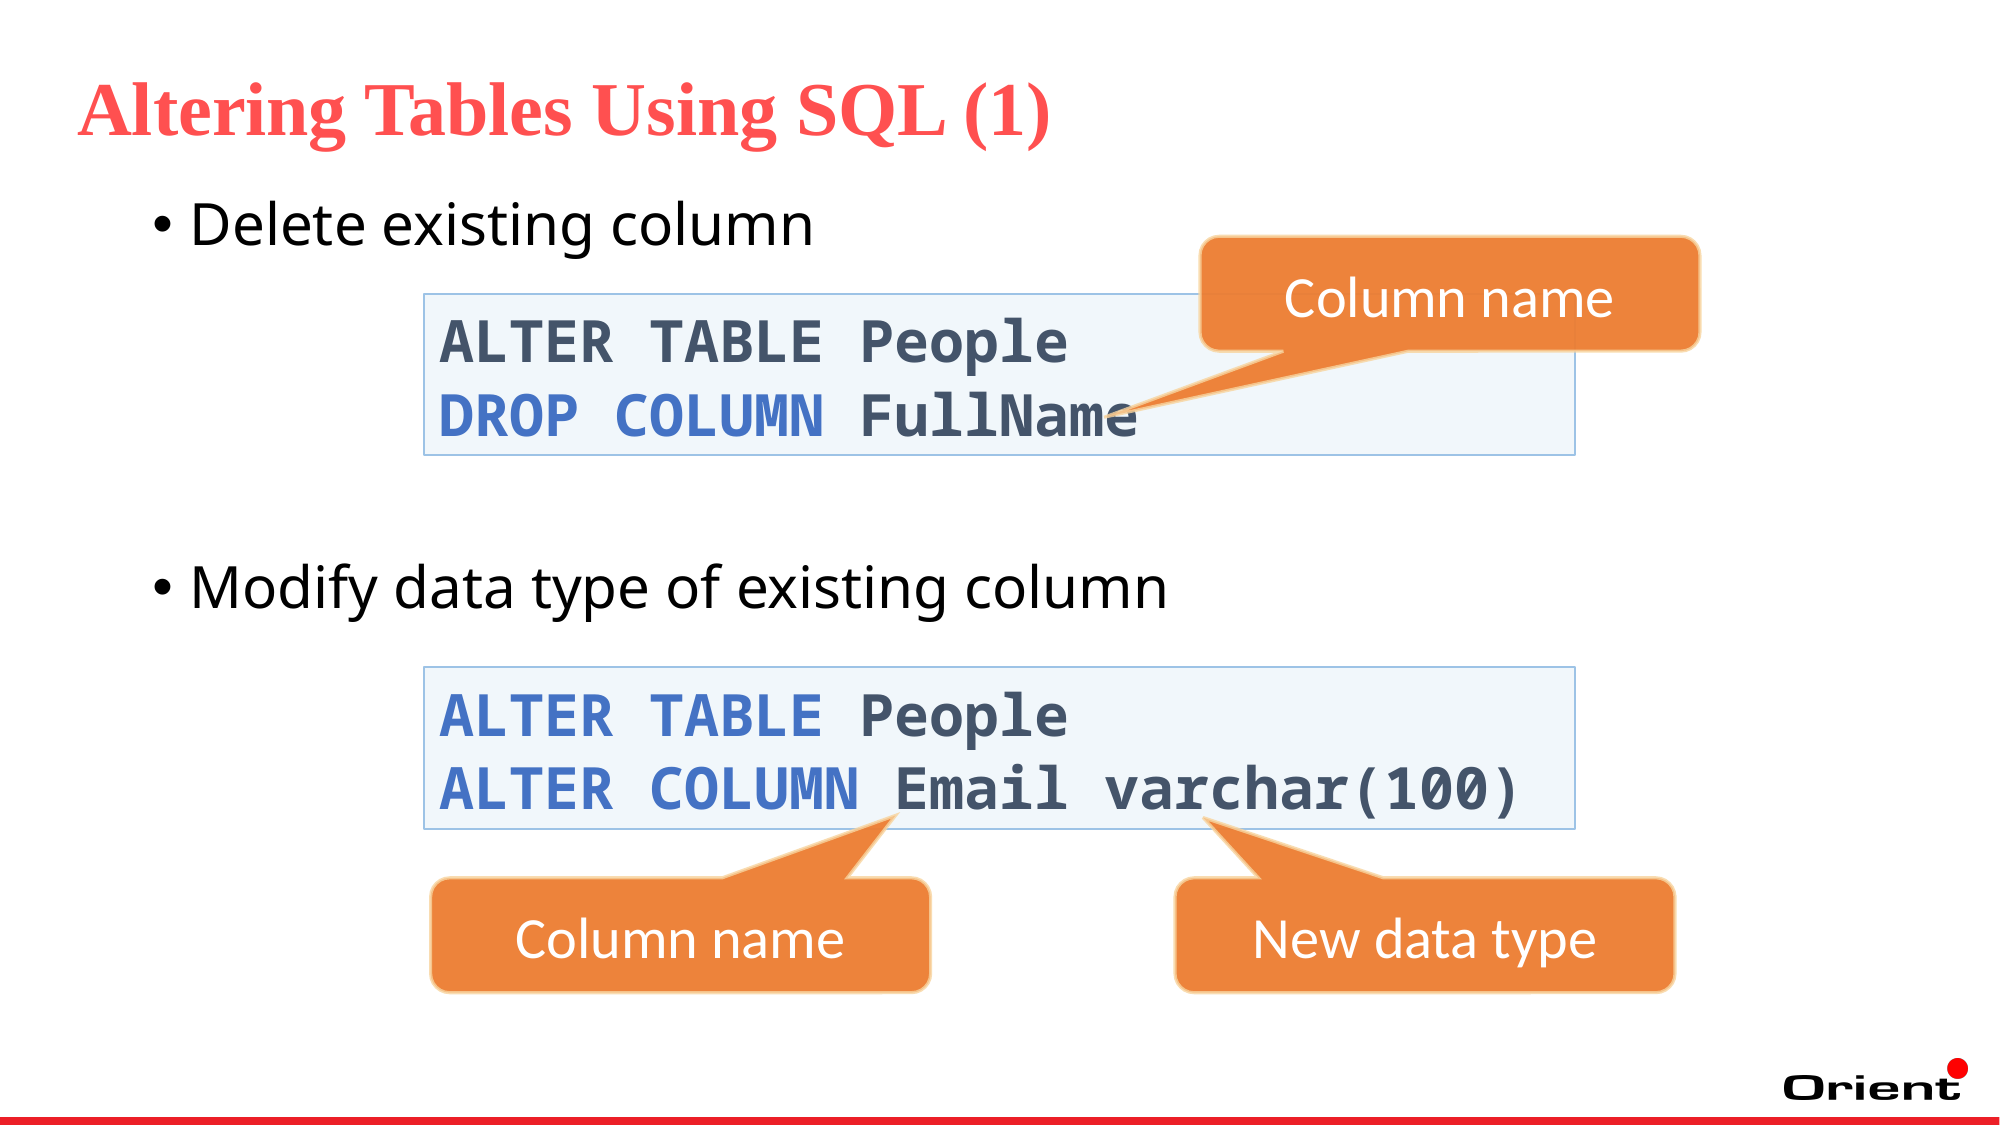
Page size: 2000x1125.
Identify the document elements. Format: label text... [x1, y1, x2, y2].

text_box ALTER TABLE People ALTER COLUMN Email varchar(100) [424, 666, 1575, 829]
text_box Altering Tables Using SQL (1) [62, 62, 1787, 160]
text_box Column name [1103, 235, 1702, 419]
list Delete existing column Modify data type of existing column [137, 187, 1862, 902]
text_box Column name [429, 813, 932, 994]
picture [1784, 1058, 1968, 1100]
text_box ALTER TABLE People DROP COLUMN FullName [424, 293, 1575, 456]
text_box New data type [1173, 816, 1677, 994]
